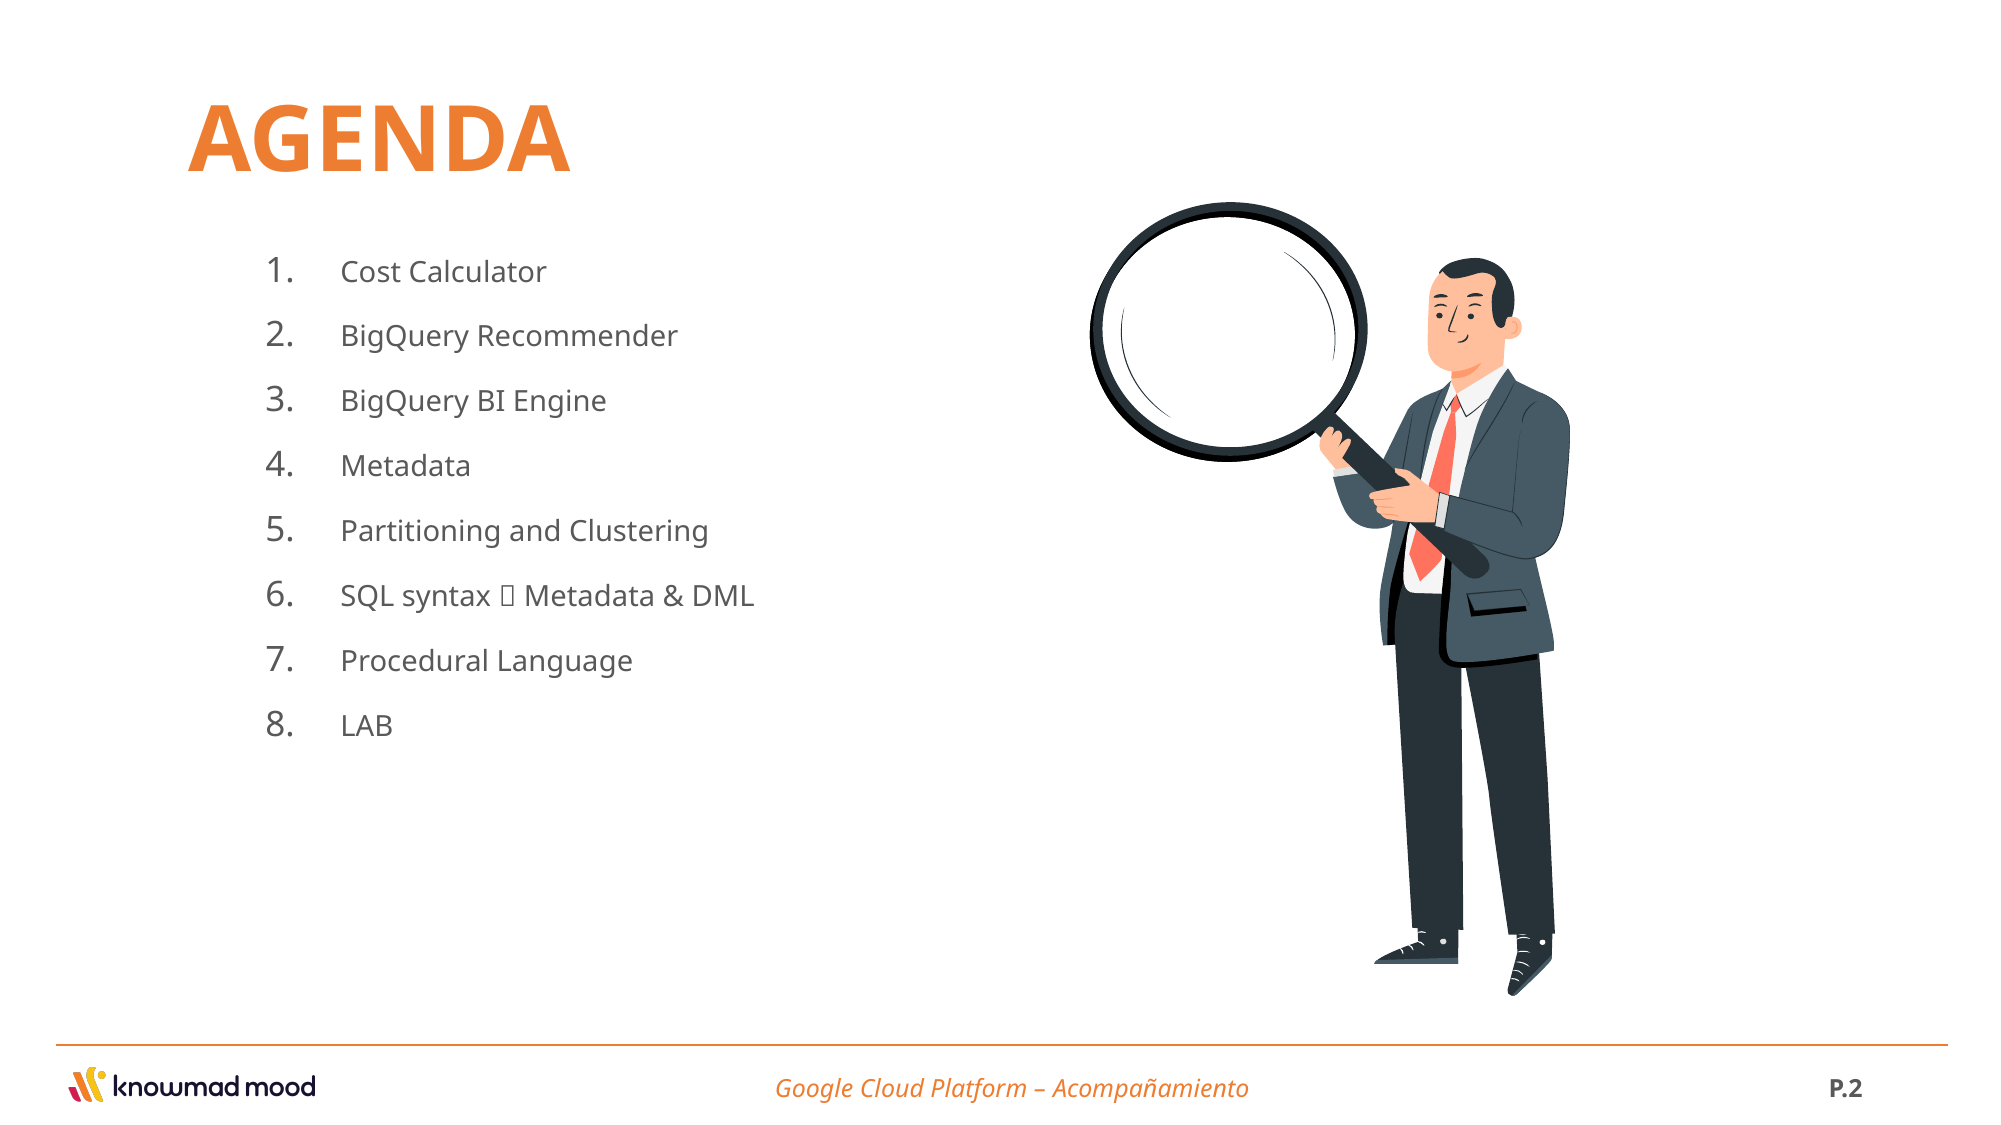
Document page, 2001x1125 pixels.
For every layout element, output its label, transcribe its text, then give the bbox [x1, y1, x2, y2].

text_box Cost Calculator BigQuery Recommender BigQuery BI Engine Metadata Partitioning and Clustering SQL syntax  Metadata & DML Procedural Language LAB [175, 227, 1472, 1125]
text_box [1089, 201, 1571, 997]
text_box AGENDA [173, 33, 603, 250]
picture [68, 1067, 175, 1102]
